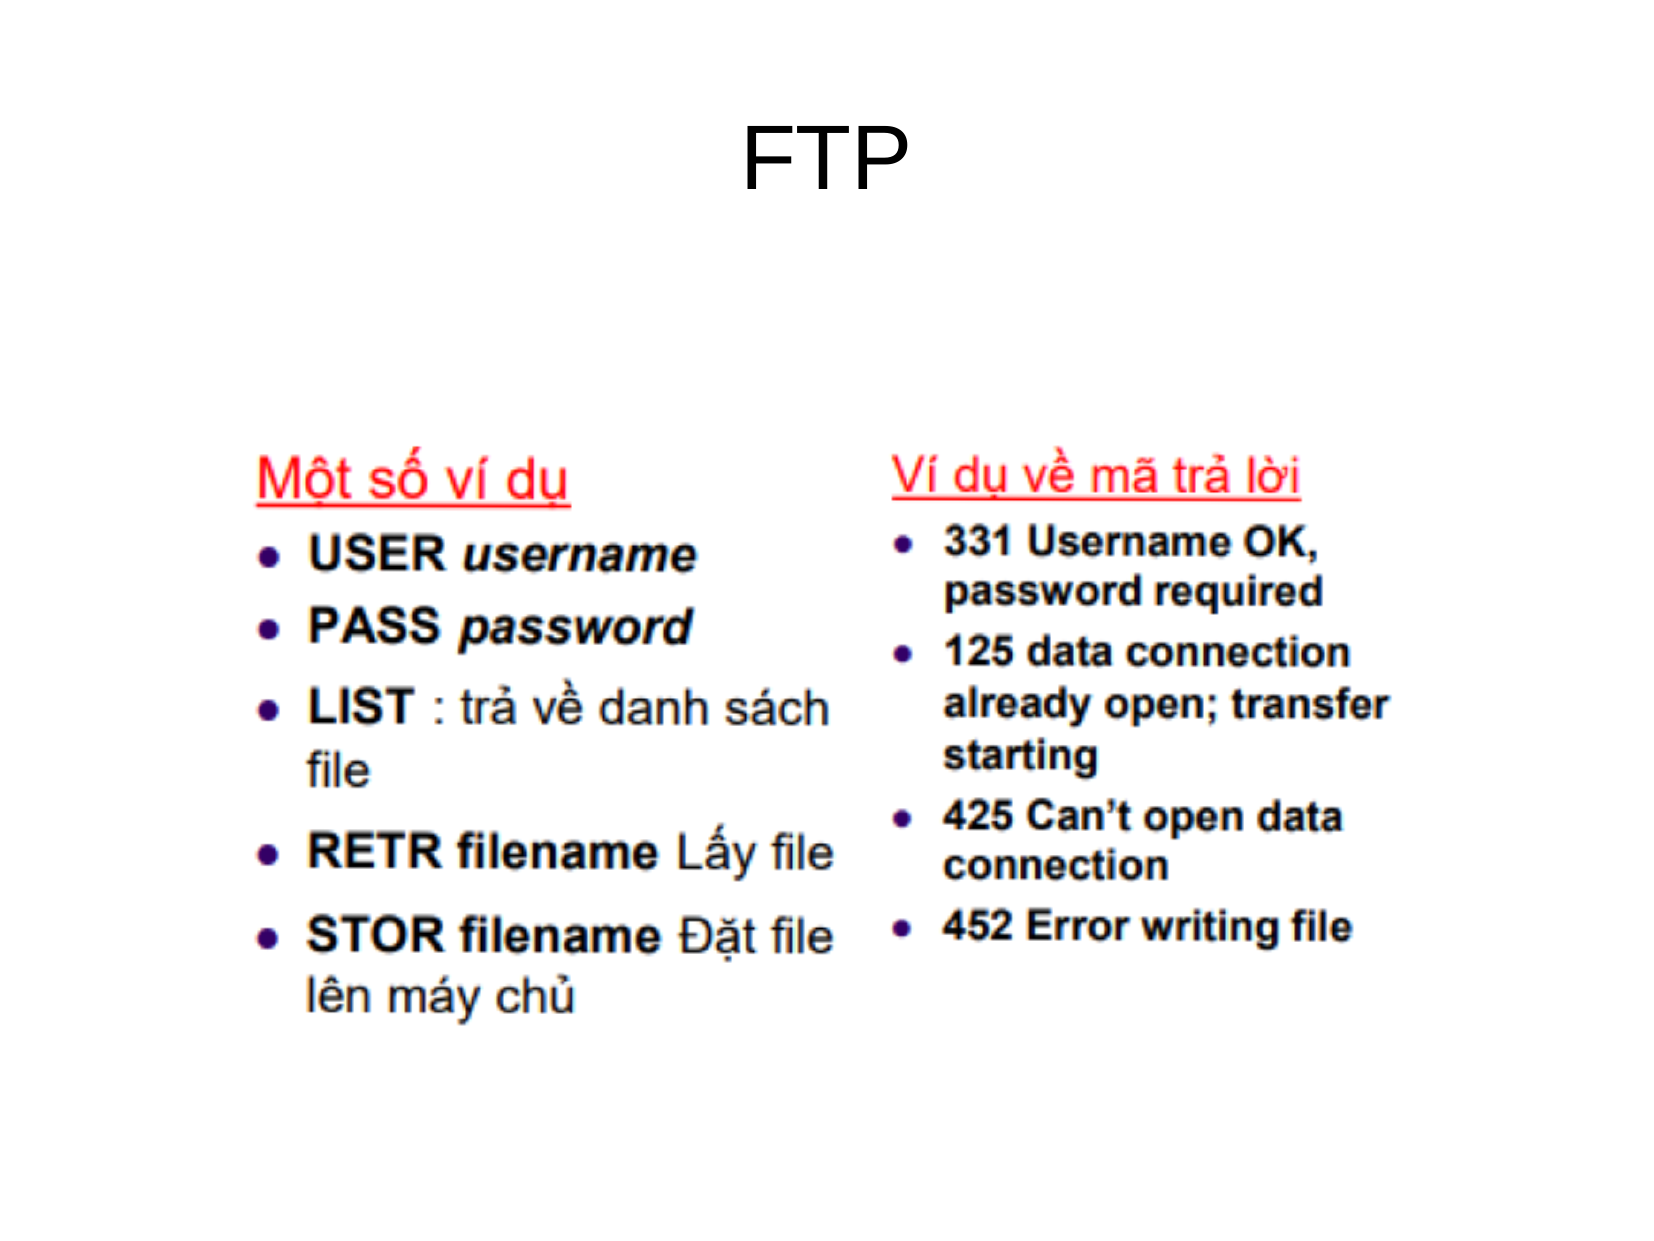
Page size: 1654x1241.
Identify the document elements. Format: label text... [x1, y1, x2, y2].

text_box [82, 290, 1571, 1010]
text_box FTP [82, 49, 1571, 257]
picture [222, 418, 1454, 1049]
